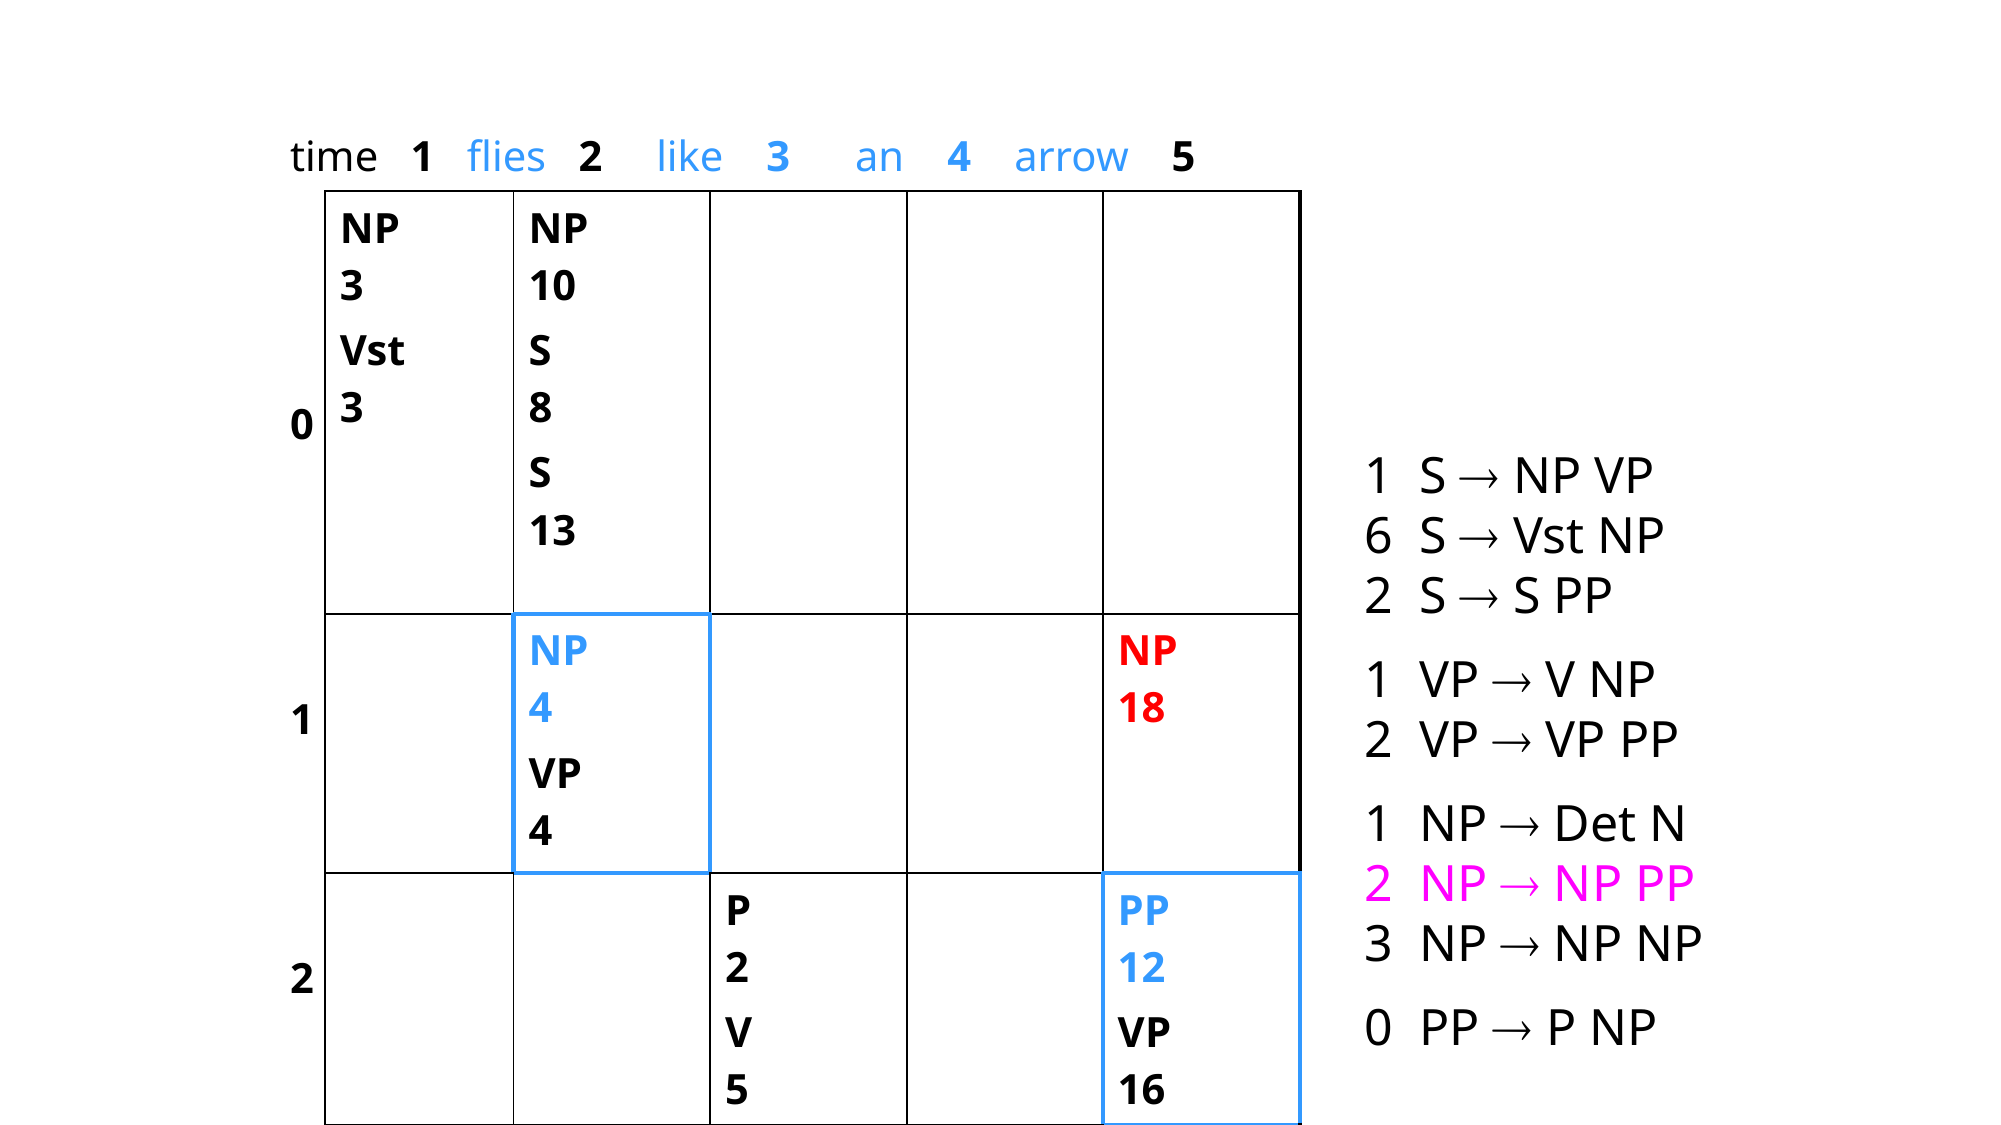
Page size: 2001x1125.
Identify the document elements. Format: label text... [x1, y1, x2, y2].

table_cell [908, 615, 1102, 872]
table_cell [712, 615, 906, 872]
table_cell 2 [275, 873, 324, 1125]
text_box 1 S  NP VP 6 S  Vst NP 2 S  S PP 1 VP  V NP 2 VP  VP PP 1 NP  Det N 2 NP  NP PP 3 NP  NP NP 0 PP  P NP [1350, 436, 1750, 1064]
table_header time 1 flies 2 like 3 an 4 arrow 5 [275, 119, 1300, 191]
table_cell [326, 874, 513, 1124]
table_cell [711, 192, 906, 613]
table_cell 1 [275, 614, 324, 873]
table_cell NP 18 [1104, 615, 1298, 871]
table_cell [1104, 192, 1298, 613]
table_cell NP 10 S 8 S 13 [514, 192, 709, 612]
table_cell 0 [275, 191, 324, 614]
table_cell NP 4 VP 4 [516, 616, 708, 871]
table_cell PP 12 VP 16 [1105, 875, 1298, 1123]
table_cell P 2 V 5 [711, 874, 906, 1124]
table_cell NP 3 Vst 3 [326, 192, 513, 613]
table_cell [514, 875, 709, 1124]
table_cell [908, 192, 1102, 613]
table_cell [908, 874, 1101, 1124]
table_cell [326, 615, 511, 872]
